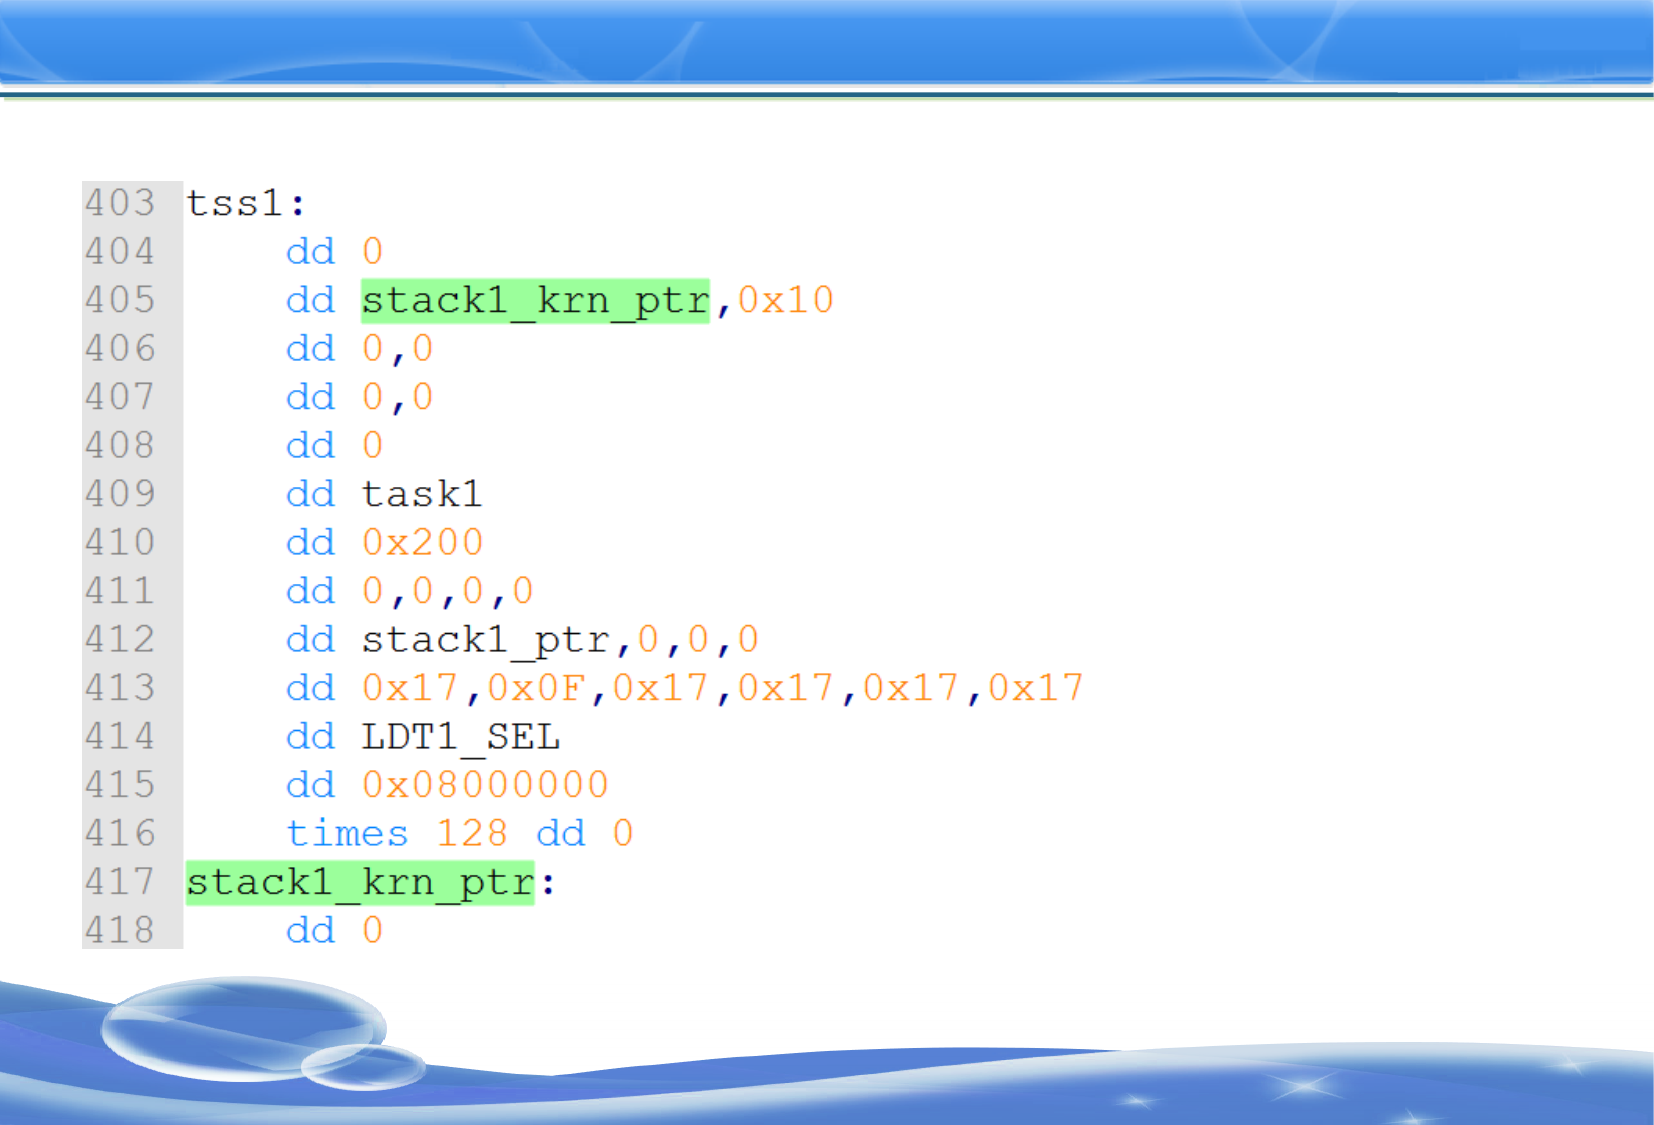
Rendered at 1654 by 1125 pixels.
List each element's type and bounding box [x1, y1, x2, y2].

picture [82, 181, 1096, 950]
picture [0, 0, 1654, 88]
picture [0, 976, 1654, 1125]
